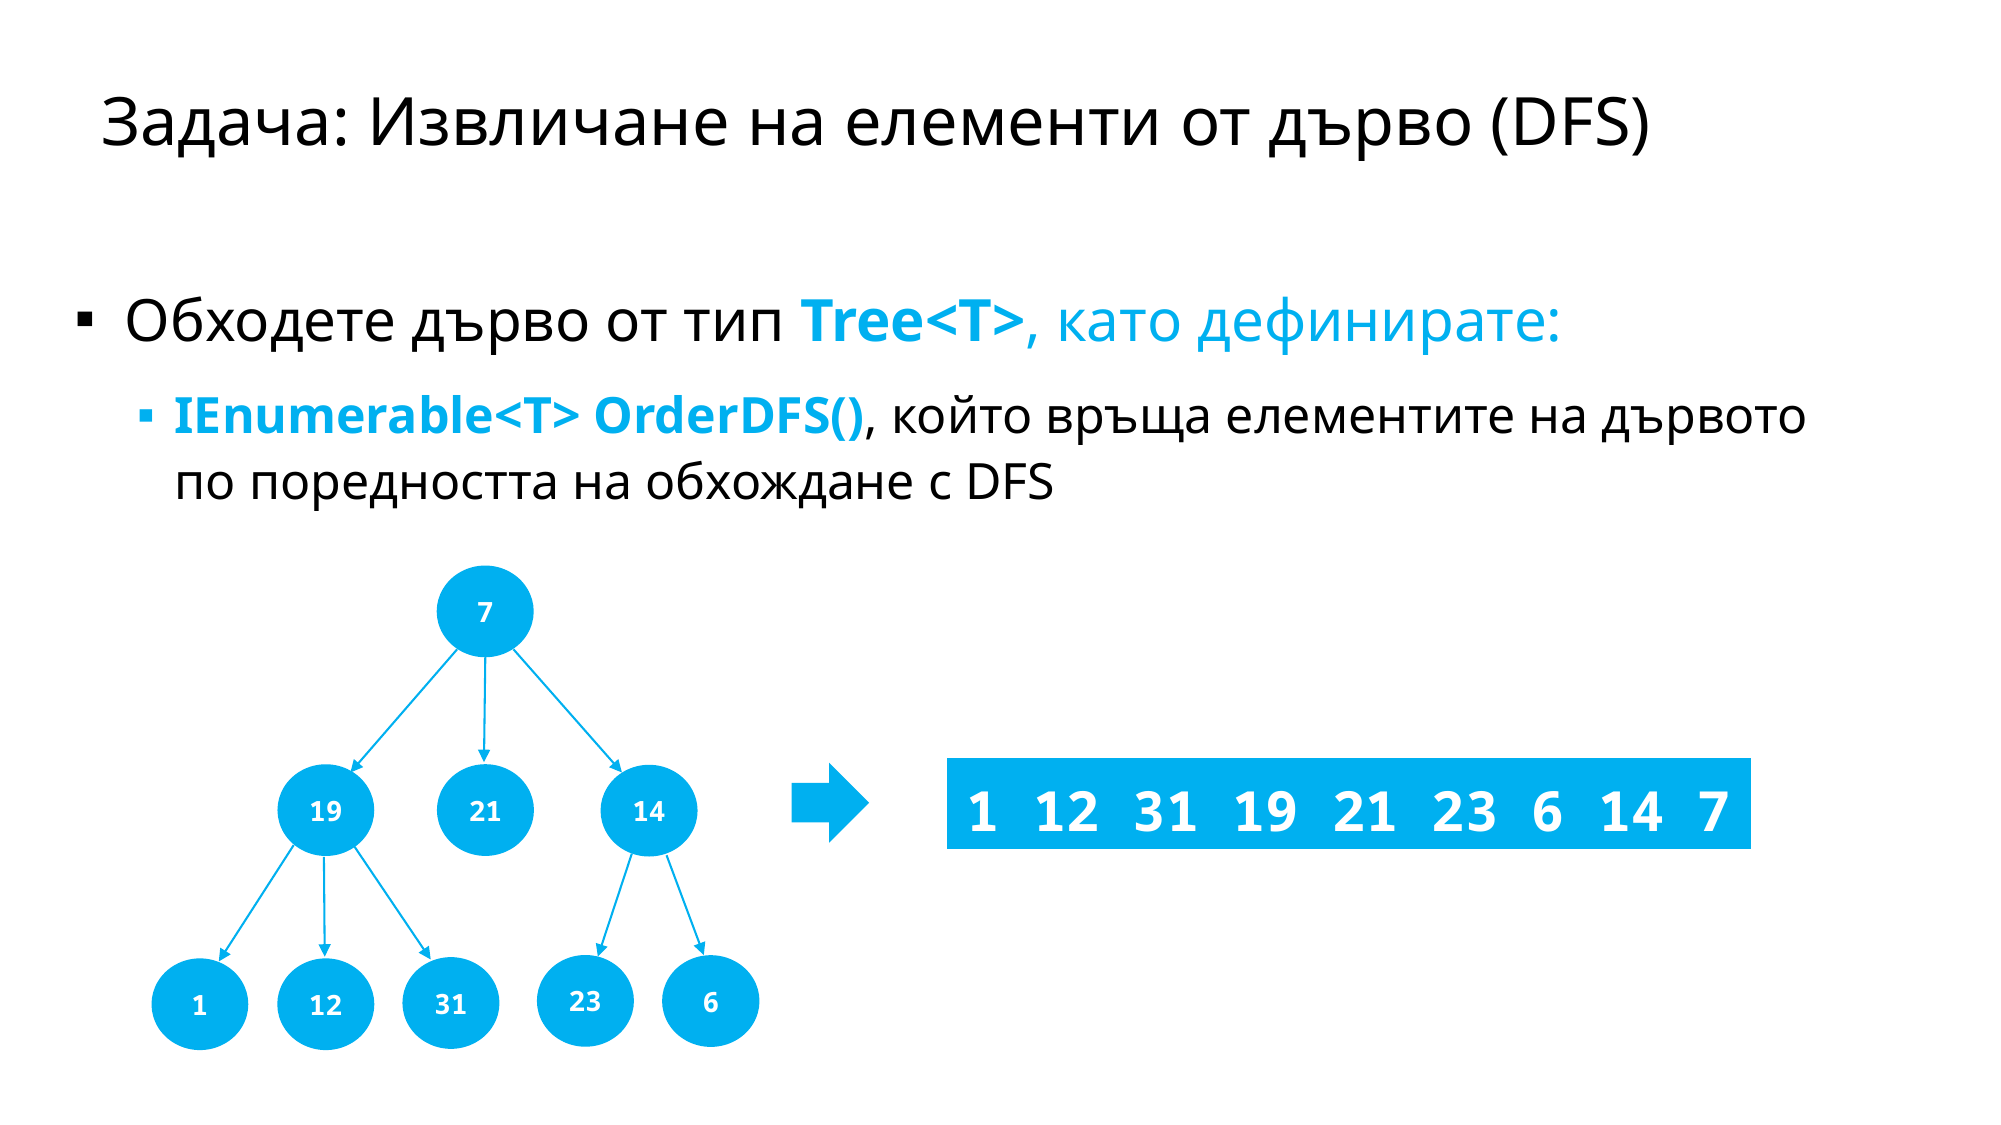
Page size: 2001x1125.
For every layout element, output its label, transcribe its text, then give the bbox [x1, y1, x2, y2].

text_box 1 12 31 19 21 23 6 14 7 [947, 758, 1751, 849]
text_box [791, 762, 870, 843]
list Обходете дърво от тип Tree<T>, като дефинирате: IEnumerable<T> OrderDFS(), който връща елементите на дървото по поредността на обхождане с DFS [56, 270, 1856, 574]
title Задача: Извличане на елементи от дърво (DFS) [83, 36, 1882, 212]
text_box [152, 566, 759, 1050]
